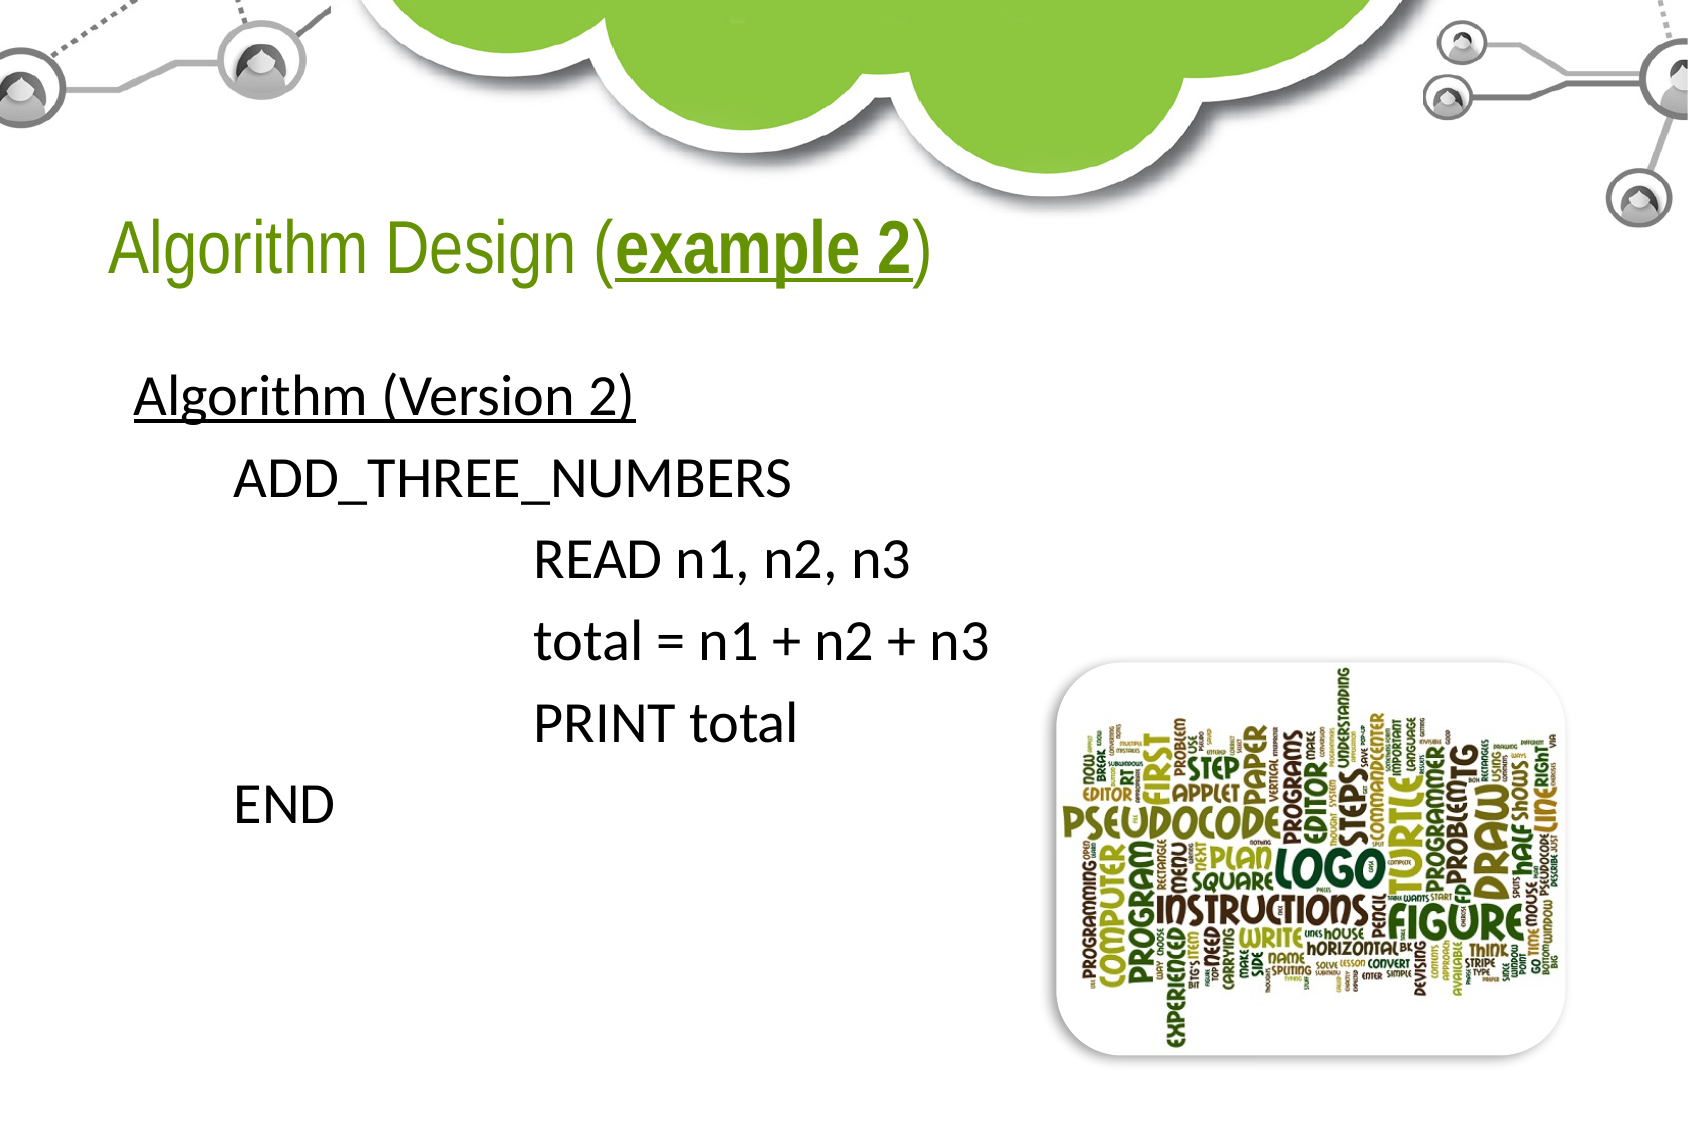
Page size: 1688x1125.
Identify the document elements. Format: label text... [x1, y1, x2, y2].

title Algorithm Design (example 2) [93, 174, 1538, 313]
list Algorithm (Version 2) ADD_THREE_NUMBERS READ n1, n2, n3 total = n1 + n2 + n3 PRINT total END [118, 349, 1455, 1125]
picture [0, 0, 1688, 1125]
